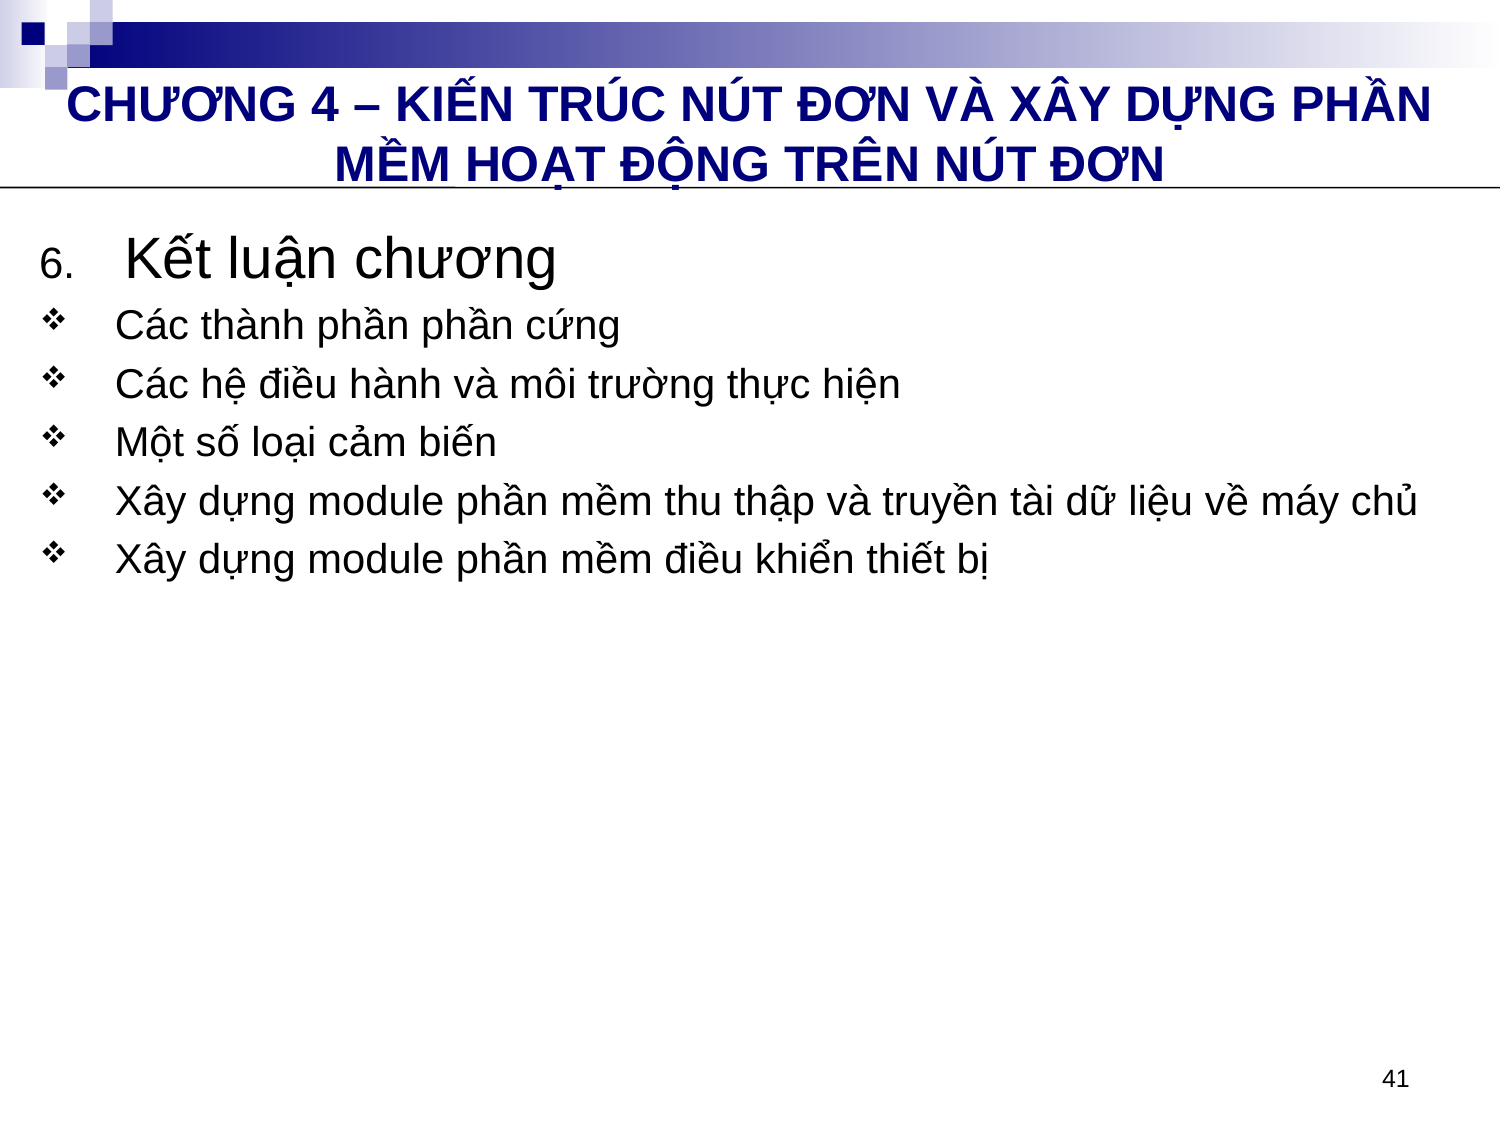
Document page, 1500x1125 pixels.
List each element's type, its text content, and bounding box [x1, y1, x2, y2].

text_box CHƯƠNG 4 – KIẾN TRÚC NÚT ĐƠN VÀ XÂY DỰNG PHẦN MỀM HOẠT ĐỘNG TRÊN NÚT ĐƠN [0, 75, 1500, 188]
slide_number 41 [1074, 1075, 1426, 1101]
text_box Kết luận chương Các thành phần phần cứng Các hệ điều hành và môi trường thực hiện Một số loại cảm biến Xây dựng module phần mềm thu thập và truyền tài dữ liệu về máy chủ Xây dựng module phần mềm điều khiển thiết bị [24, 212, 1475, 1075]
